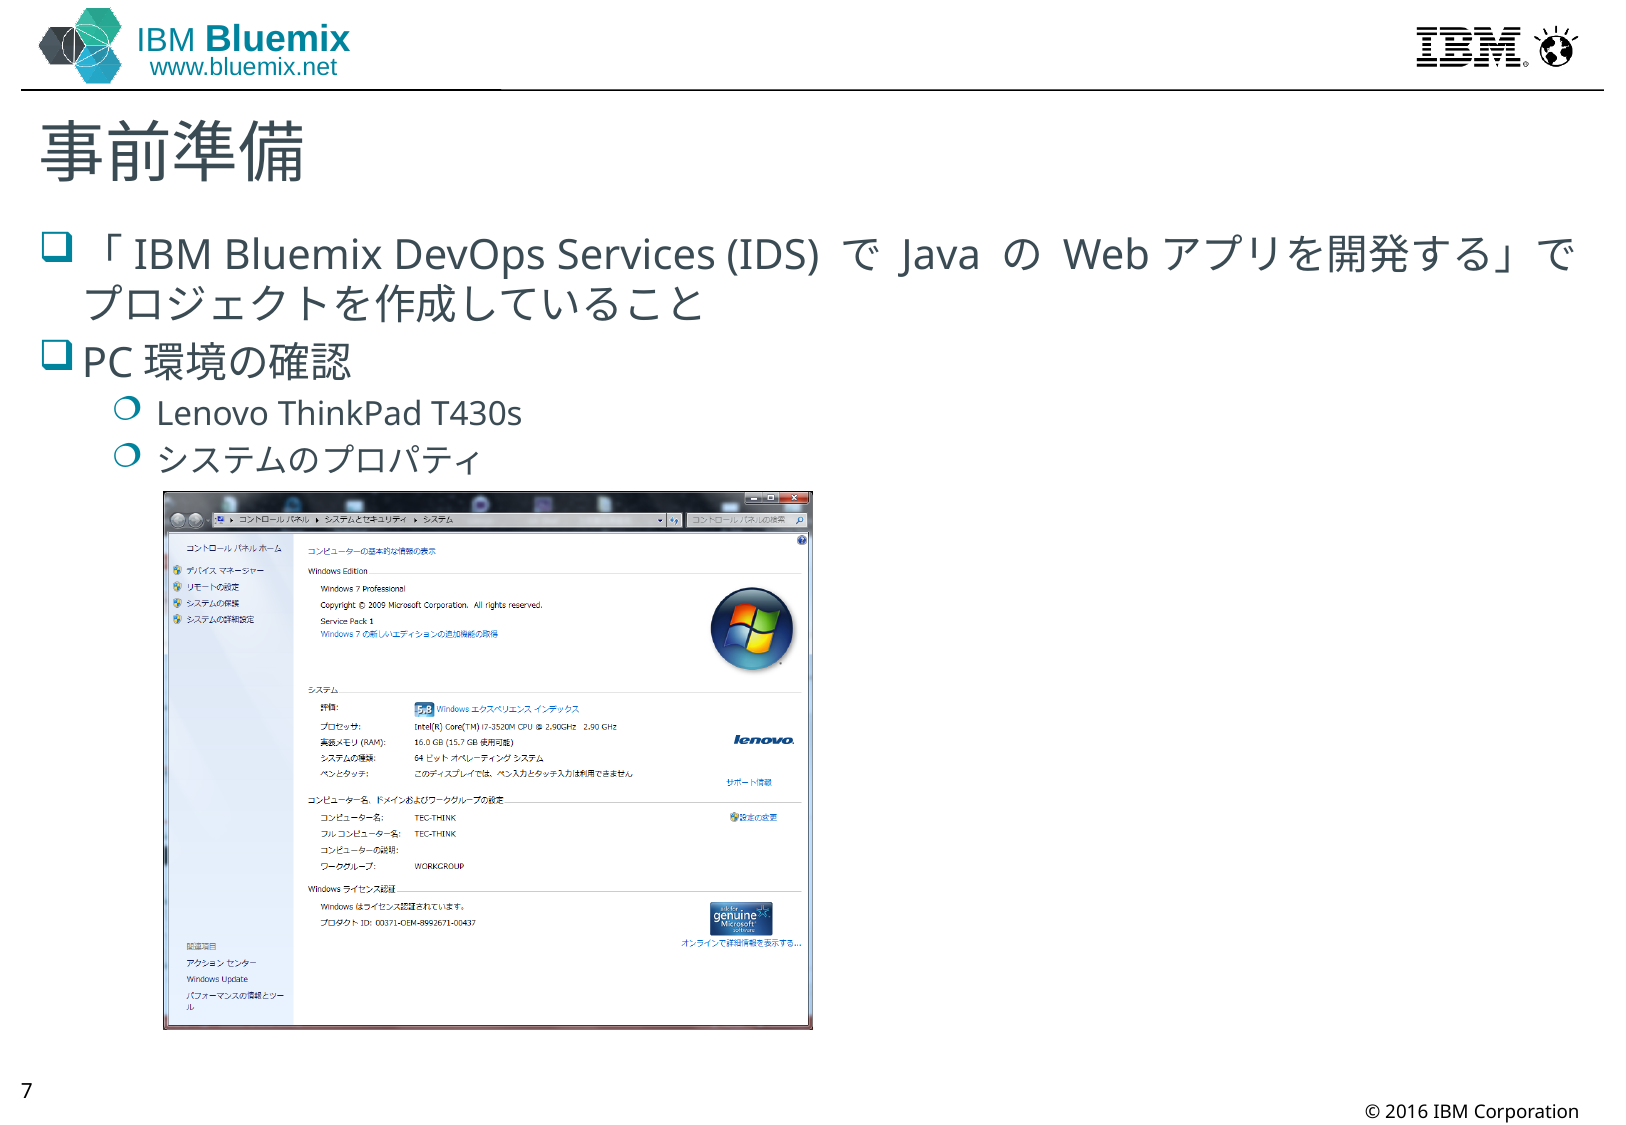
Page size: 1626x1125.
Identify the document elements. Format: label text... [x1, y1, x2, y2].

list 「IBM Bluemix DevOps Services (IDS) で Java の Webアプリを開発する」でプロジェクトを作成していること PC環境の確認 Lenovo ThinkPad T430s システムのプロパティ [23, 220, 1604, 1071]
title 事前準備 [23, 101, 1604, 208]
picture [1401, 11, 1590, 79]
picture [37, 7, 122, 84]
picture [163, 491, 813, 1030]
